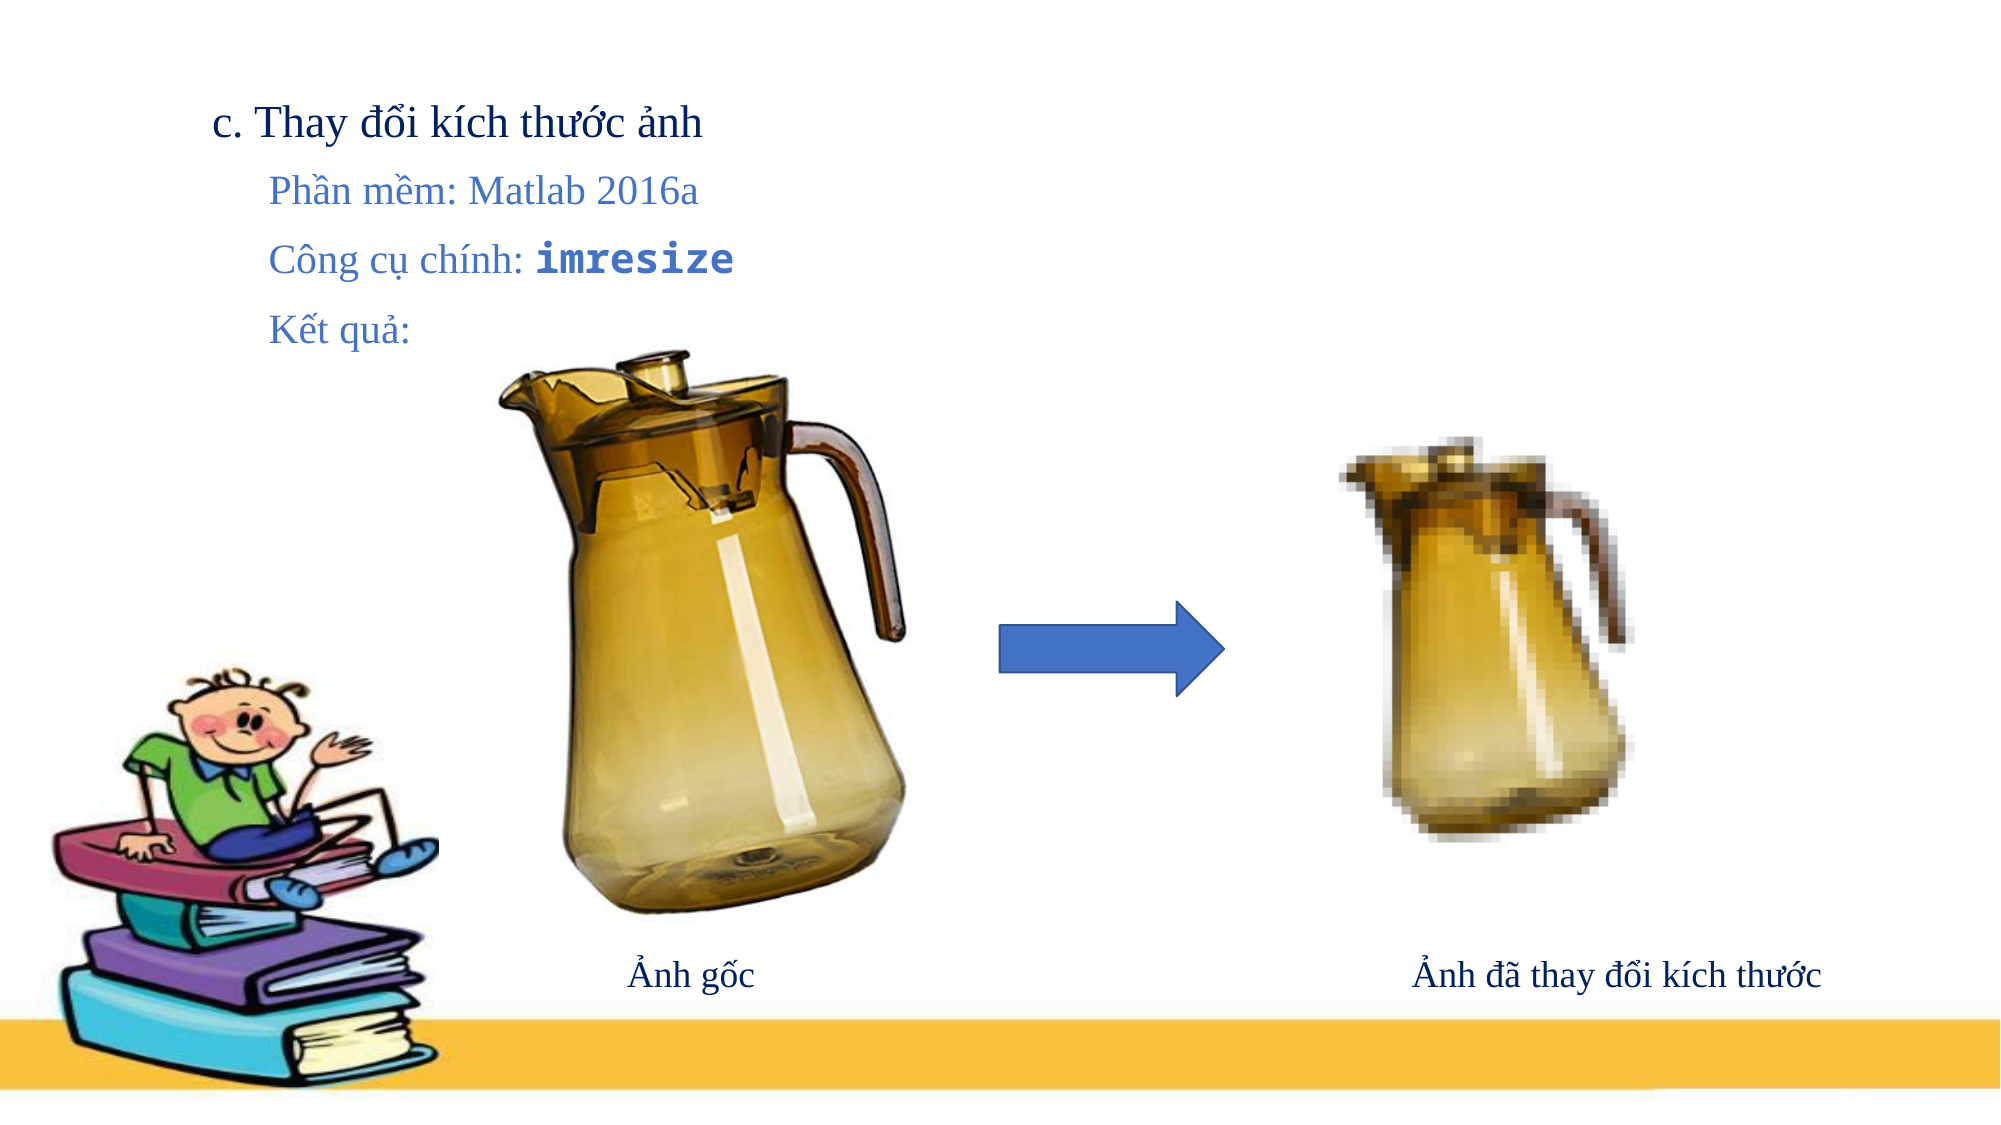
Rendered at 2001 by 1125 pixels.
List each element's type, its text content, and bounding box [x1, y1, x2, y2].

text_box Ảnh đã thay đổi kích thước [1396, 936, 2000, 1003]
text_box Ảnh gốc [612, 936, 1396, 1003]
text_box [998, 600, 1225, 698]
picture [0, 0, 2001, 1125]
list c. Thay đổi kích thước ảnh Phần mềm: Matlab 2016a Công cụ chính: imresize Kết quả: [197, 90, 1803, 1020]
picture [1274, 415, 1704, 846]
picture [439, 324, 983, 937]
